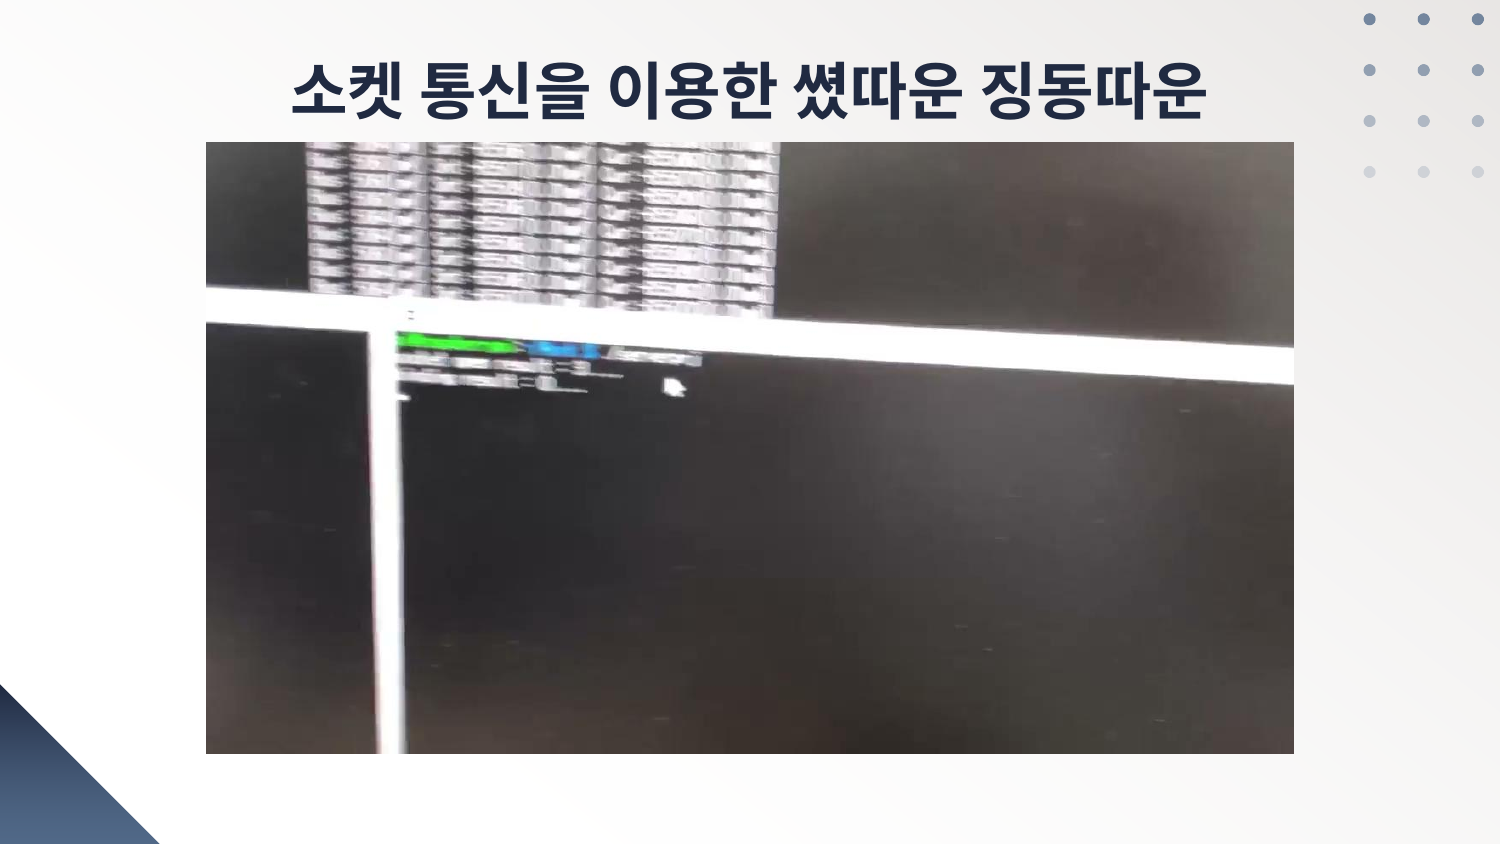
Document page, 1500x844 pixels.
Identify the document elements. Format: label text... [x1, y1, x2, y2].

title 소켓 통신을 이용한 쎴따운 징동따운 [118, 37, 1382, 131]
picture [0, 0, 1500, 844]
